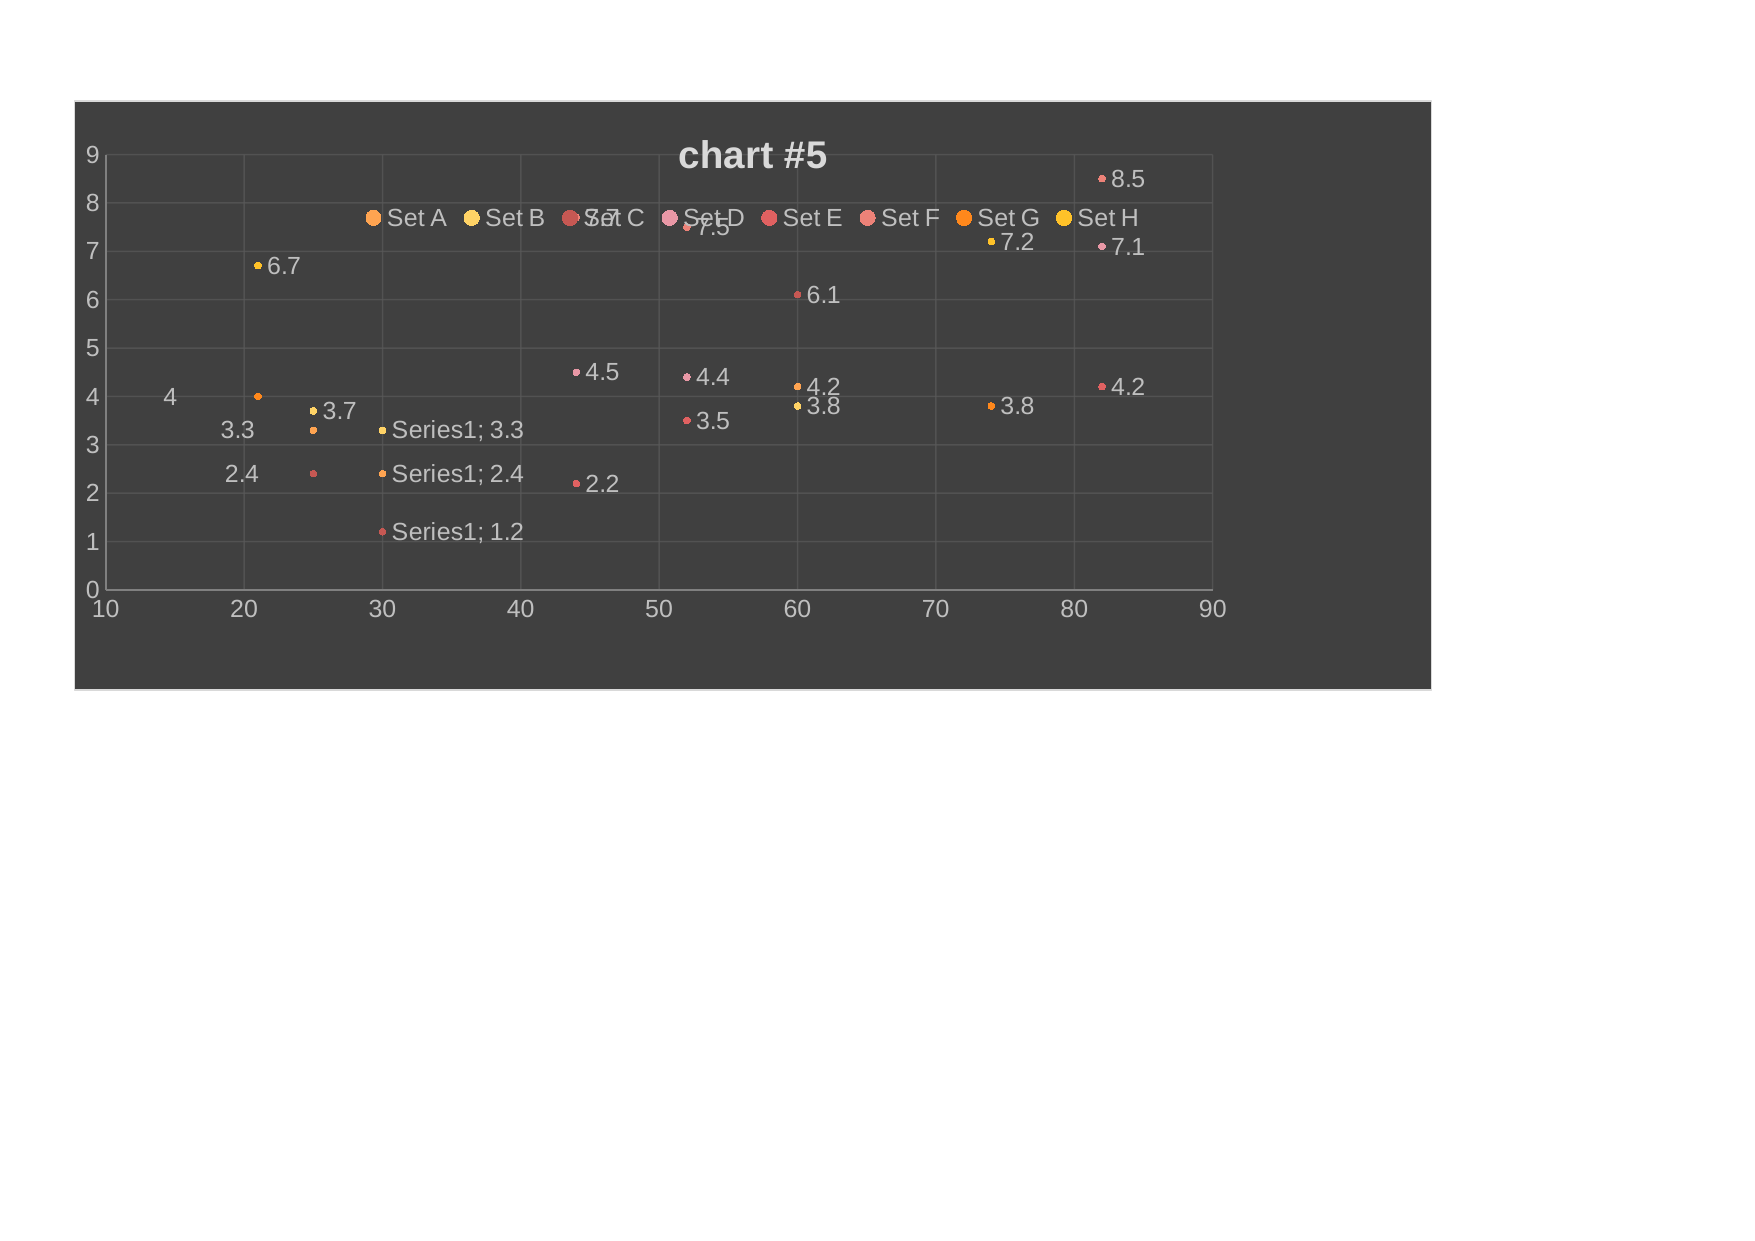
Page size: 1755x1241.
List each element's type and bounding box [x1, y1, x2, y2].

chart [73, 100, 1433, 692]
